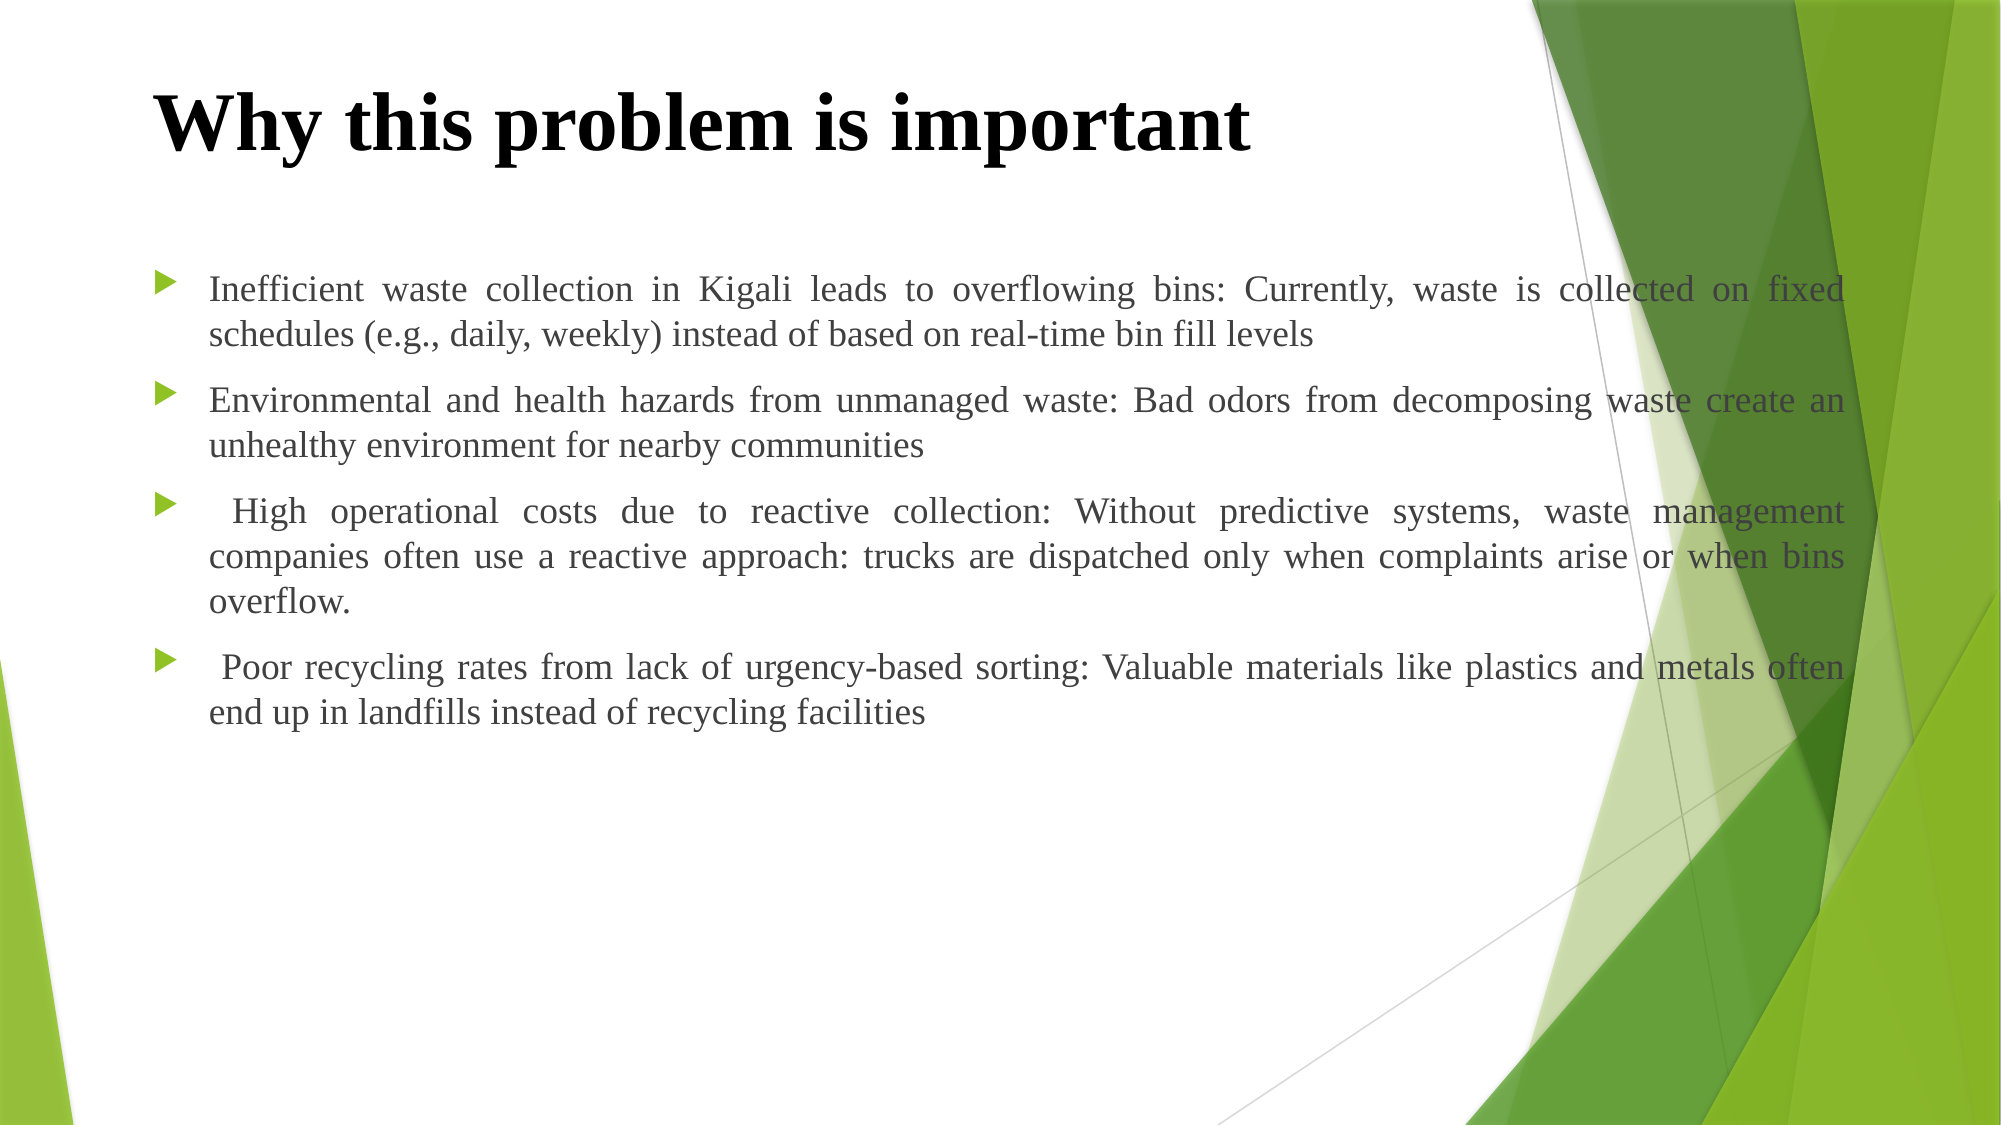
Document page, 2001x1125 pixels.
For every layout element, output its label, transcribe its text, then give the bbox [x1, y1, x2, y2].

list Inefficient waste collection in Kigali leads to overflowing bins: Currently, waste is collected on fixed schedules (e.g., daily, weekly) instead of based on real-time bin fill levels Environmental and health hazards from unmanaged waste: Bad odors from decomposing waste create an unhealthy environment for nearby communities High operational costs due to reactive collection: Without predictive systems, waste management companies often use a reactive approach: trucks are dispatched only when complaints arise or when bins overflow. Poor recycling rates from lack of urgency-based sorting: Valuable materials like plastics and metals often end up in landfills instead of recycling facilities [137, 256, 1863, 1020]
title Why this problem is important [137, 59, 1863, 205]
